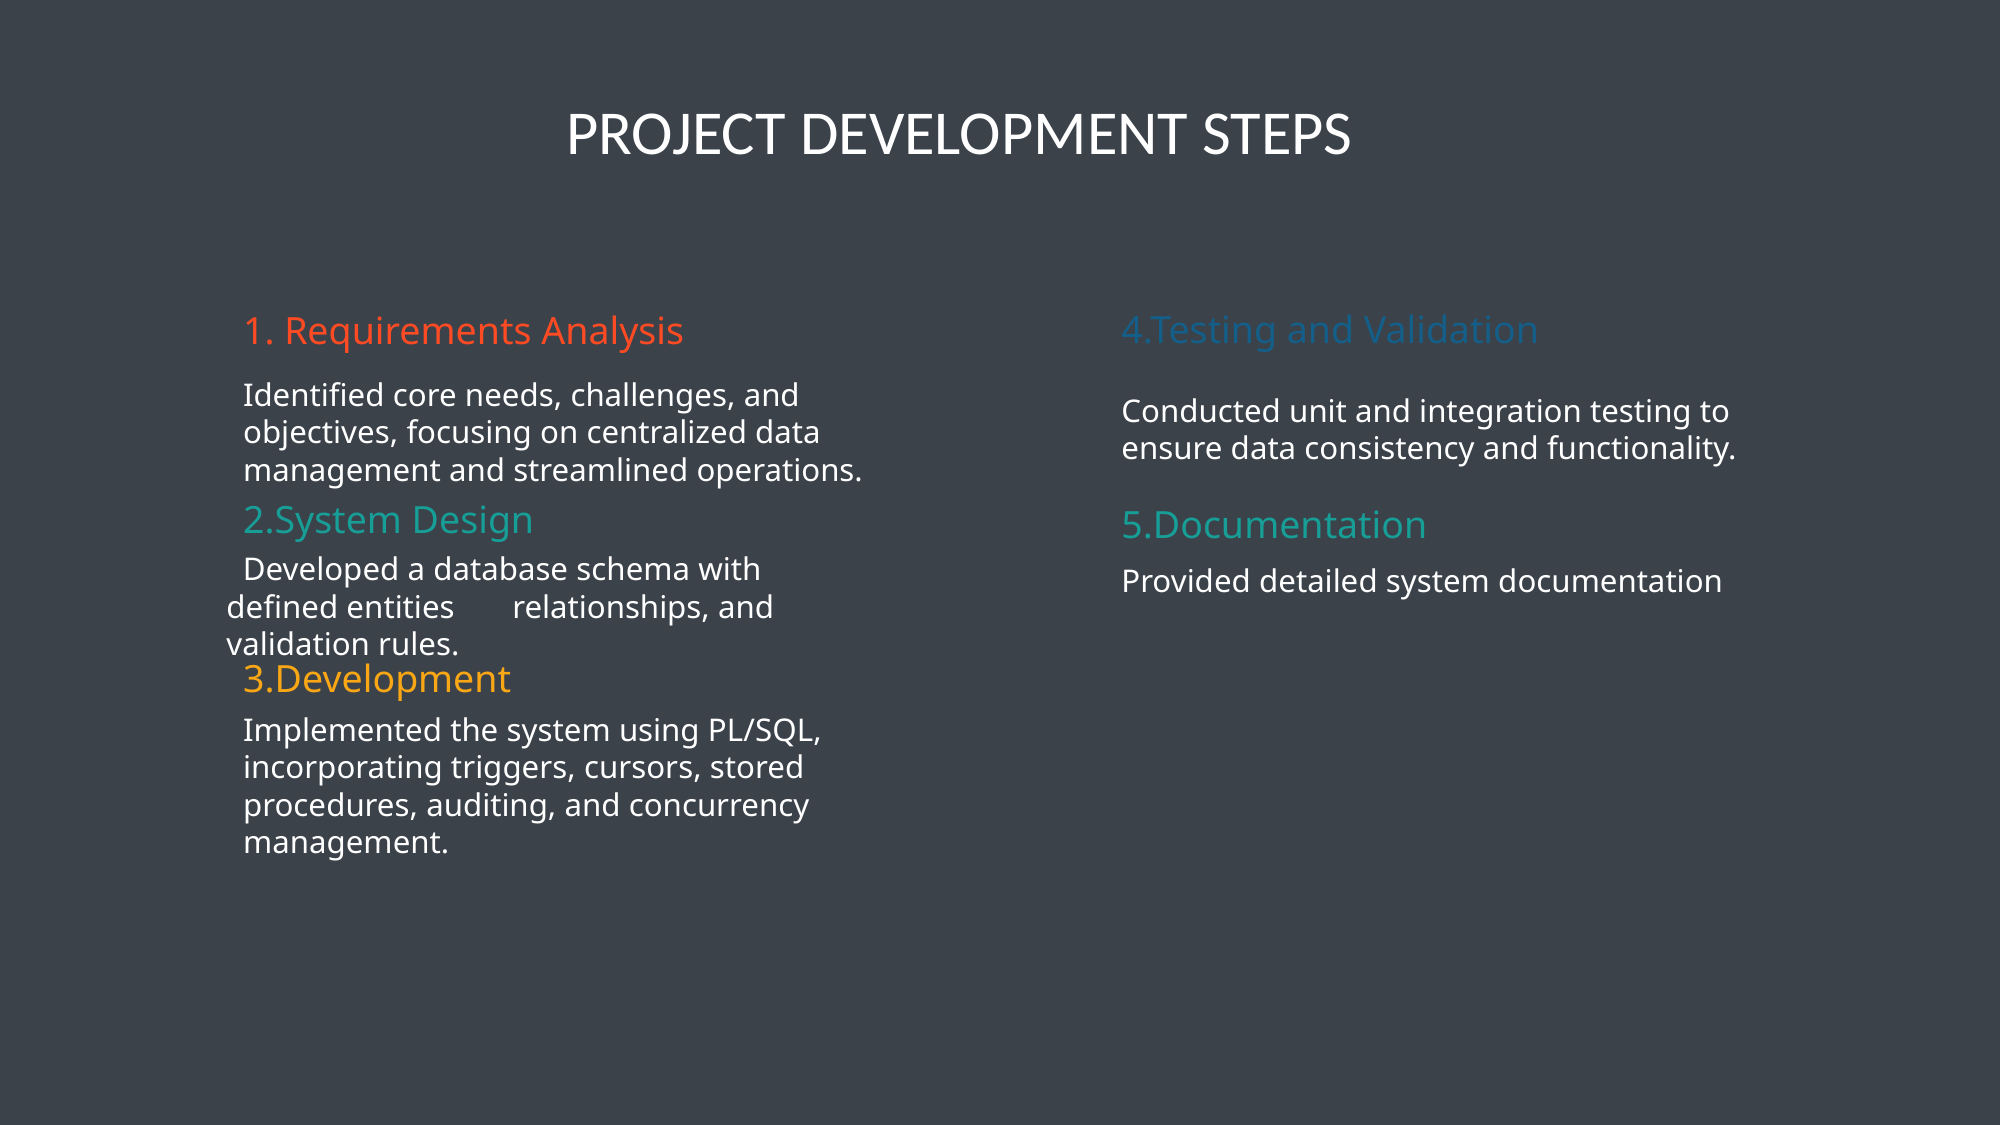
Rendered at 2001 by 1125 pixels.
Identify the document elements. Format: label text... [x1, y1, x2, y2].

text_box 1. Requirements Analysis [228, 299, 719, 359]
text_box 4.Testing and Validation [1106, 298, 2000, 359]
text_box Implemented the system using PL/SQL, incorporating triggers, cursors, stored procedures, auditing, and concurrency management. [228, 702, 916, 867]
text_box 2.System Design [228, 488, 1229, 549]
text_box PROJECT DEVELOPMENT STEPS [459, 93, 1460, 176]
text_box Conducted unit and integration testing to ensure data consistency and functionality. [1106, 383, 1756, 473]
text_box 3.Development [228, 647, 1229, 708]
text_box Developed a database schema with defined entities relationships, and validation rules. [211, 542, 874, 670]
text_box Identified core needs, challenges, and objectives, focusing on centralized data management and streamlined operations. [228, 367, 933, 488]
text_box Provided detailed system documentation [1106, 553, 1811, 606]
text_box 5.Documentation [1106, 493, 1648, 553]
